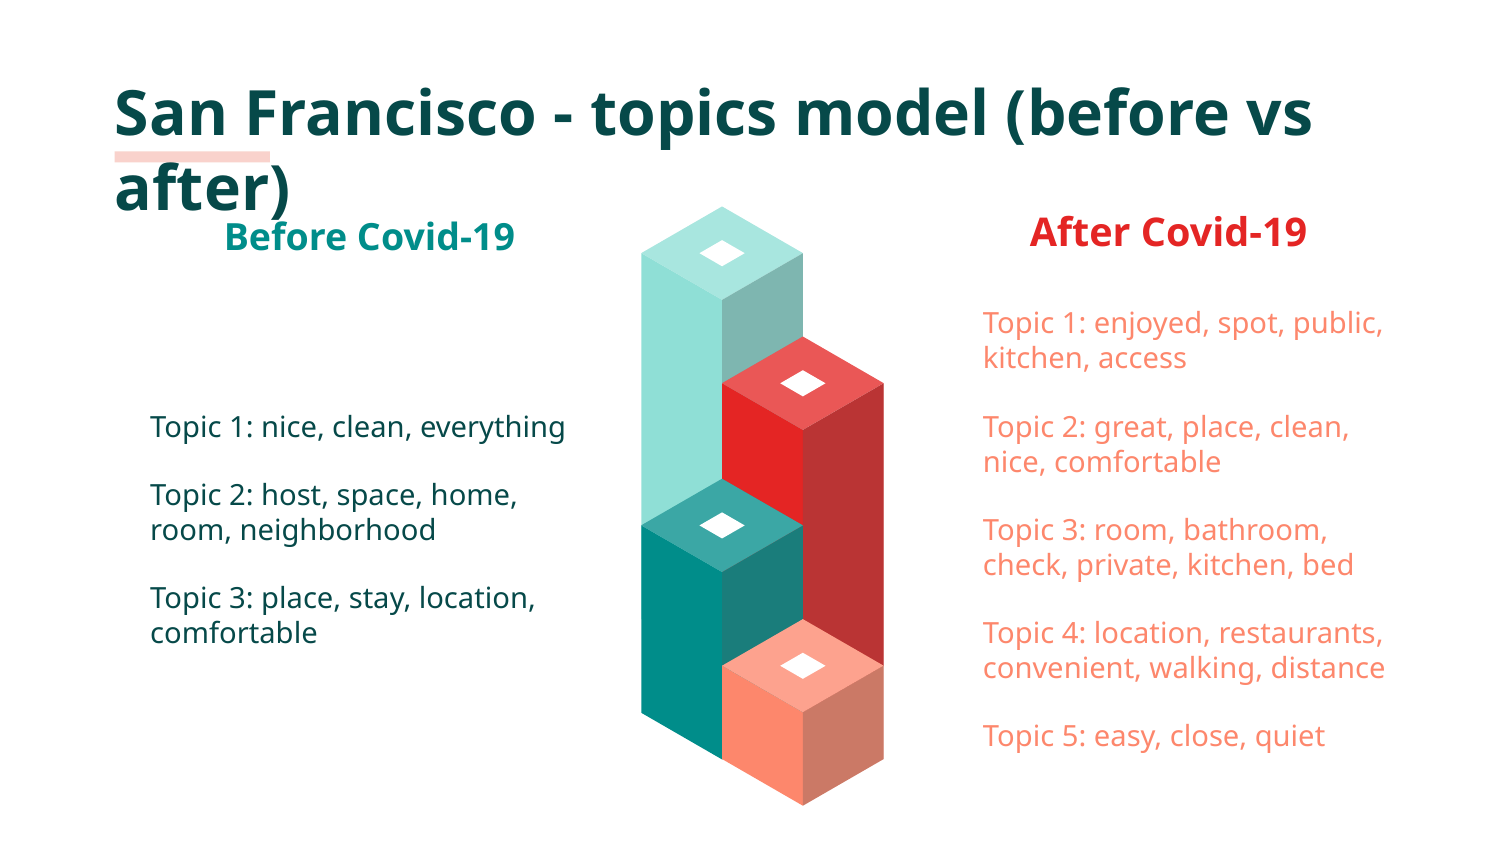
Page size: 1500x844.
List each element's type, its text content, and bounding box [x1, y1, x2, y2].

title San Francisco - topics model (before vs after) [99, 58, 1498, 153]
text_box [641, 206, 884, 806]
text_box After Covid-19 [911, 192, 1426, 268]
subtitle Topic 1: nice, clean, everything Topic 2: host, space, home, room, neighborhood Topic 3: place, stay, location, comfortable [135, 281, 604, 776]
subtitle Topic 1: enjoyed, spot, public, kitchen, access Topic 2: great, place, clean, nice, comfortable Topic 3: room, bathroom, check, private, kitchen, bed Topic 4: location, restaurants, convenient, walking, distance Topic 5: easy, close, quiet [967, 281, 1436, 776]
text_box [114, 151, 270, 163]
text_box Before Covid-19 [112, 197, 627, 273]
